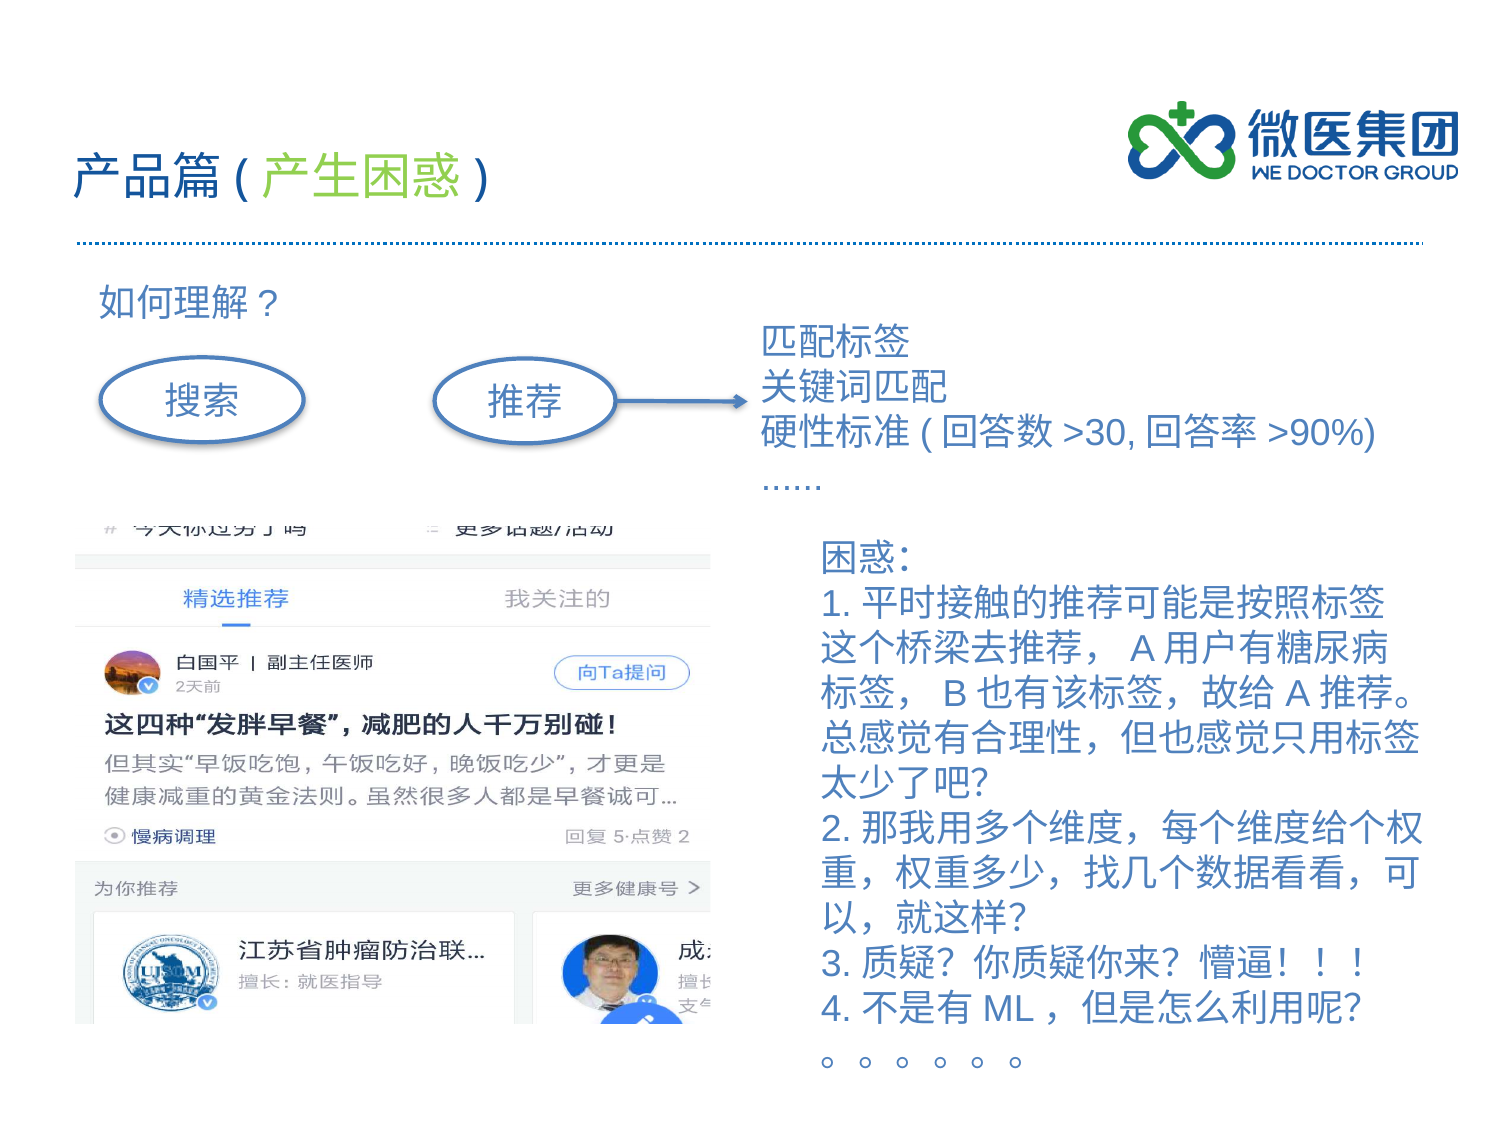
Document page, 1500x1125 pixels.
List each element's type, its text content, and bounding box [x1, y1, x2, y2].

picture [64, 526, 711, 1024]
text_box 推荐 [434, 358, 616, 444]
picture [1128, 101, 1458, 180]
text_box 搜索 [100, 357, 304, 443]
text_box 如何理解? [91, 271, 286, 332]
text_box 产品篇(产生困惑) [64, 137, 892, 212]
text_box 匹配标签 关键词匹配 硬性标准(回答数>30,回答率>90%) ...... [753, 310, 1384, 506]
text_box 困惑： 1.平时接触的推荐可能是按照标签 这个桥梁去推荐，A用户有糖尿病 标签，B也有该标签，故给A推荐。 总感觉有合理性，但也感觉只用标签 太少了吧？ 2.那我用多个维度，每个维度给个权 重，权重多少，找几个数据看看，可 以，就这样？ 3.质疑？你质疑你来？懵逼！！！ 4.不是有ML，但是怎么利用呢？ 。。。。。。 [813, 526, 1440, 1082]
